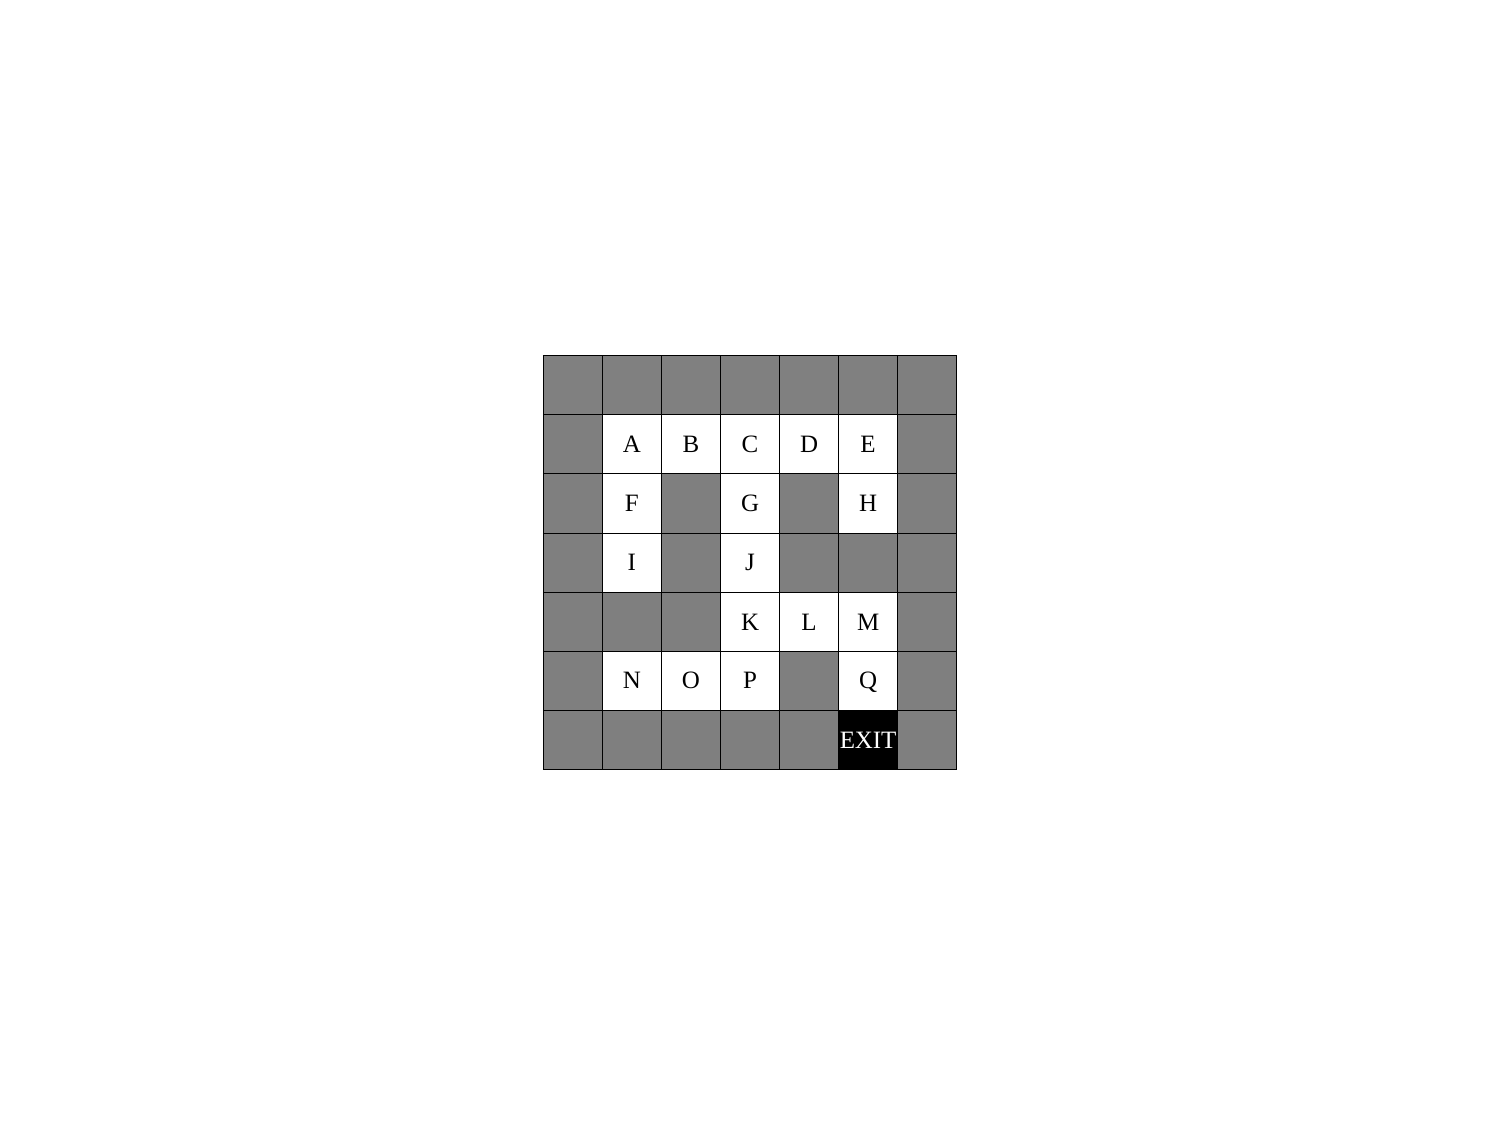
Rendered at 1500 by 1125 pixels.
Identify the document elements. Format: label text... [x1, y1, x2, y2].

table_cell A [603, 415, 661, 473]
table_cell [544, 652, 602, 710]
table_cell K [721, 593, 779, 651]
table_cell [780, 711, 838, 769]
table_cell L [780, 593, 838, 651]
table_cell G [721, 474, 779, 533]
table_cell [544, 711, 602, 769]
table_cell [780, 652, 838, 710]
table_cell M [839, 593, 897, 651]
table_header [721, 356, 779, 414]
table_cell C [721, 415, 779, 473]
table_header [780, 356, 838, 414]
table_cell E [839, 415, 897, 473]
table_cell [898, 711, 956, 769]
table_cell [544, 593, 602, 651]
table_cell [544, 415, 602, 473]
table_cell F [603, 474, 661, 533]
table_cell [603, 711, 661, 769]
table_cell [544, 534, 602, 592]
table_cell O [662, 652, 720, 710]
table_cell EXIT [839, 711, 897, 769]
table_cell [662, 474, 720, 533]
table_header [544, 356, 602, 414]
table_cell I [603, 534, 661, 592]
table_header [662, 356, 720, 414]
table_header [839, 356, 897, 414]
table_cell [898, 474, 956, 533]
table_header [898, 356, 956, 414]
table_cell [780, 474, 838, 533]
table_cell H [839, 474, 897, 533]
table_cell [839, 534, 897, 592]
table_cell [898, 415, 956, 473]
table_cell P [721, 652, 779, 710]
table_cell [662, 593, 720, 651]
table_header [603, 356, 661, 414]
table_cell N [603, 652, 661, 710]
table_cell [898, 534, 956, 592]
table_cell Q [839, 652, 897, 710]
table_cell [898, 652, 956, 710]
table_cell [721, 711, 779, 769]
table_cell [544, 474, 602, 533]
table_cell [662, 534, 720, 592]
table_cell [662, 711, 720, 769]
table_cell J [721, 534, 779, 592]
table_cell [898, 593, 956, 651]
table_cell D [780, 415, 838, 473]
table_cell B [662, 415, 720, 473]
table_cell [780, 534, 838, 592]
table_cell [603, 593, 661, 651]
